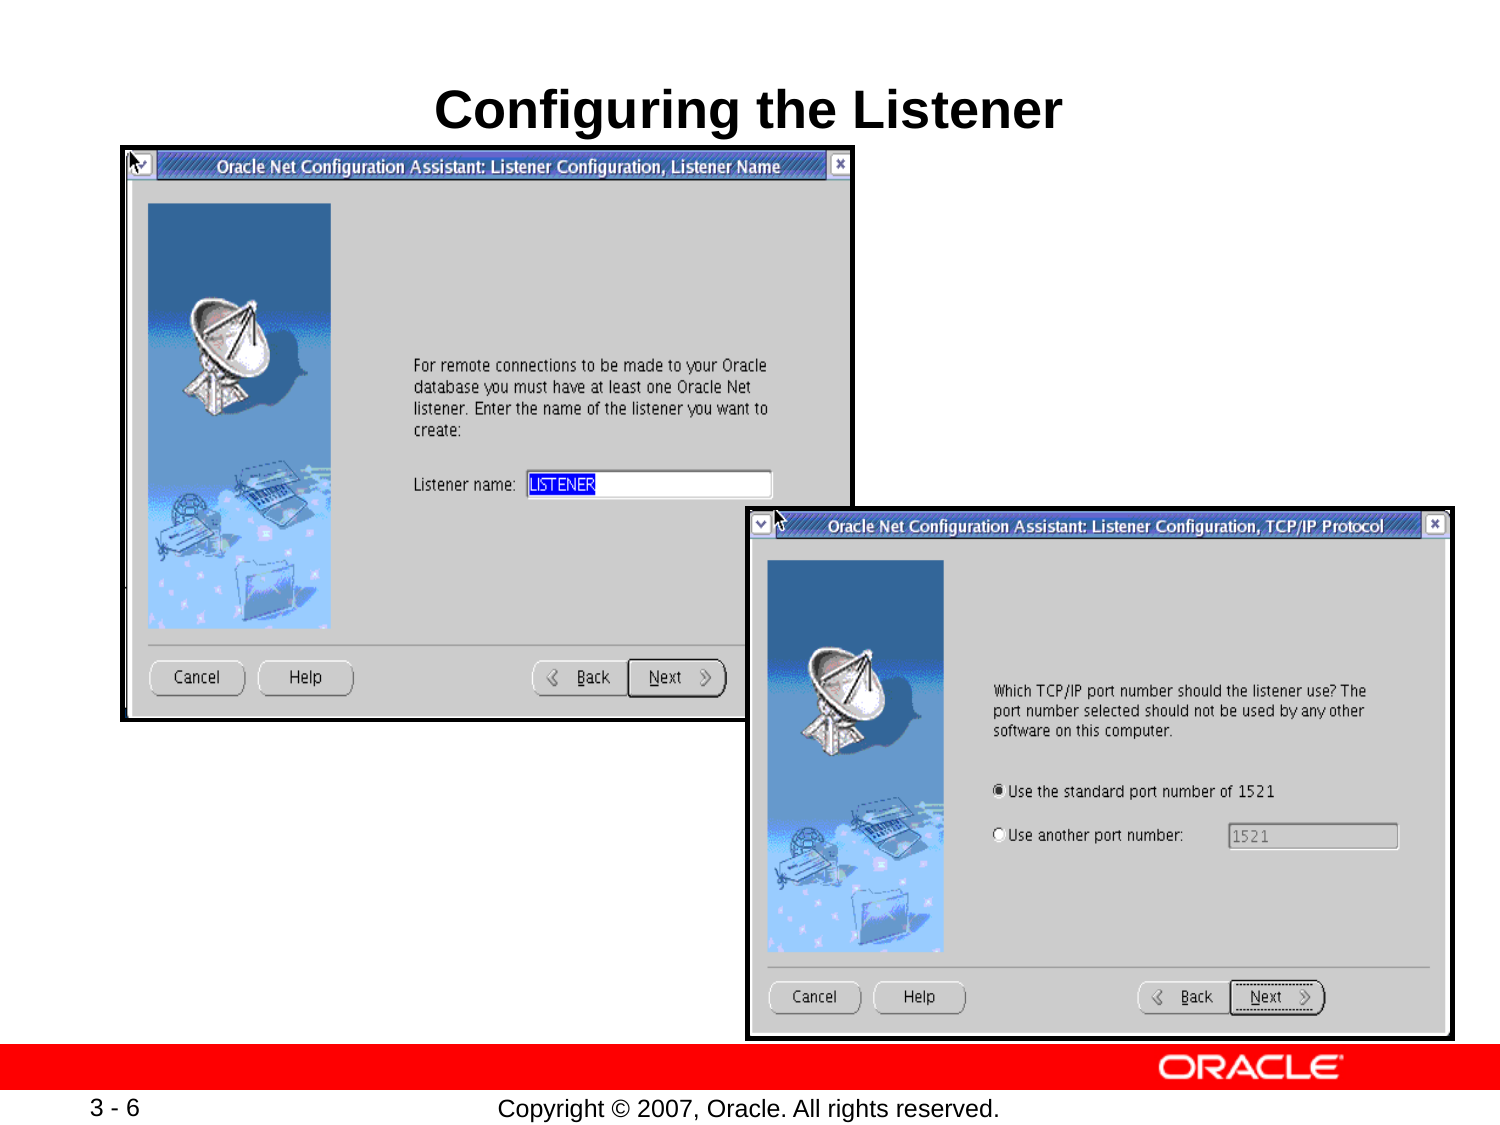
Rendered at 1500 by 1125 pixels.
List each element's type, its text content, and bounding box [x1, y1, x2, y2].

picture [124, 149, 1451, 1037]
picture [0, 1044, 1500, 1090]
title Configuring the Listener [99, 71, 1400, 217]
